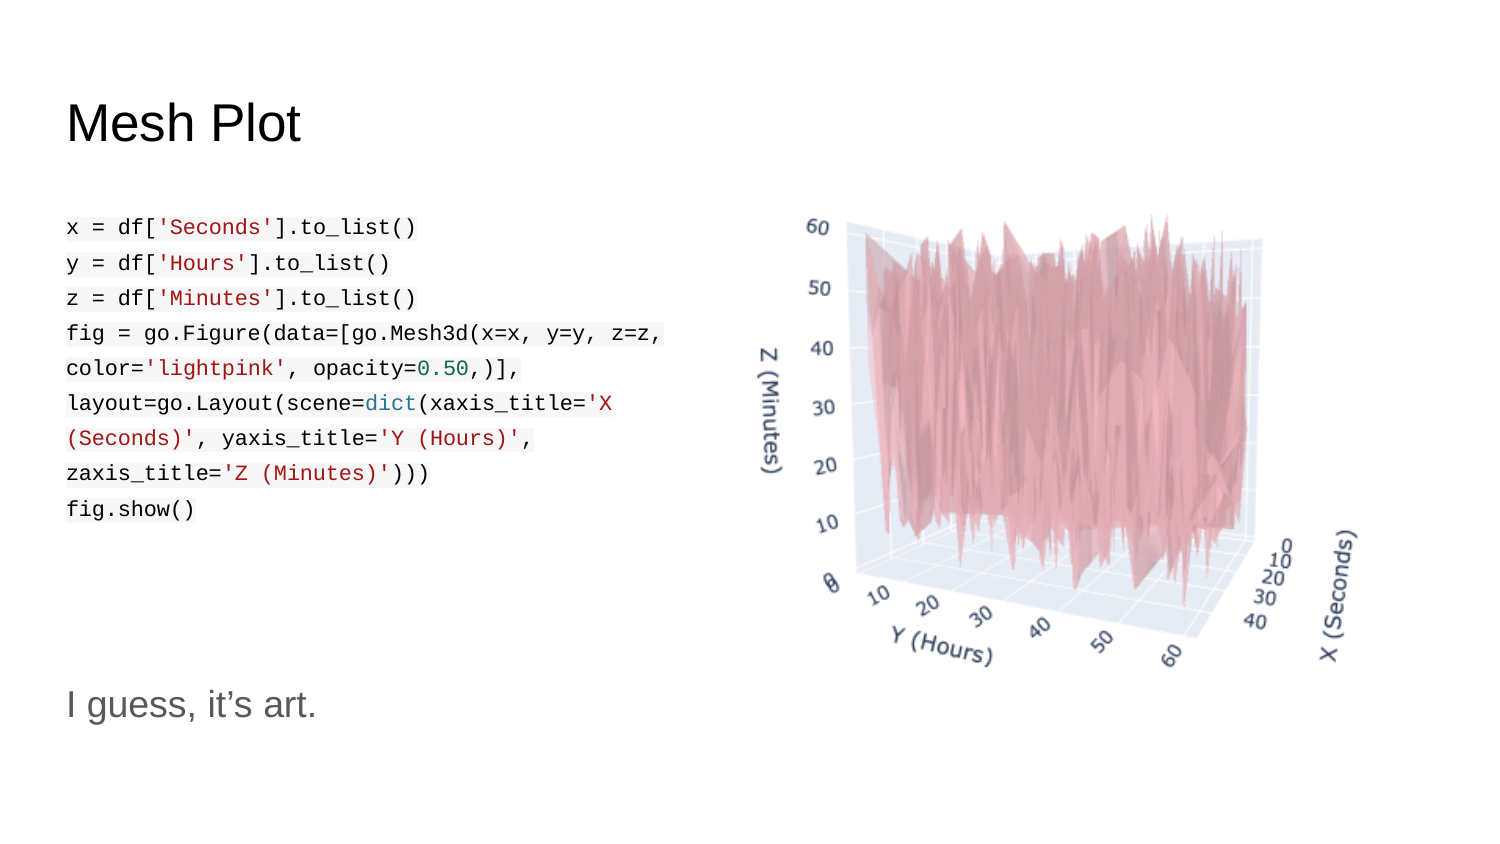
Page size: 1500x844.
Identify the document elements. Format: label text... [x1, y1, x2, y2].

title Mesh Plot [51, 72, 1449, 167]
list x = df['Seconds'].to_list() y = df['Hours'].to_list() z = df['Minutes'].to_list() fig = go.Figure(data=[go.Mesh3d(x=x, y=y, z=z, color='lightpink', opacity=0.50,)], layout=go.Layout(scene=dict(xaxis_title='X (Seconds)', yaxis_title='Y (Hours)', zaxis_title='Z (Minutes)'))) fig.show() I guess, it’s art. [51, 189, 723, 750]
picture [747, 191, 1383, 708]
